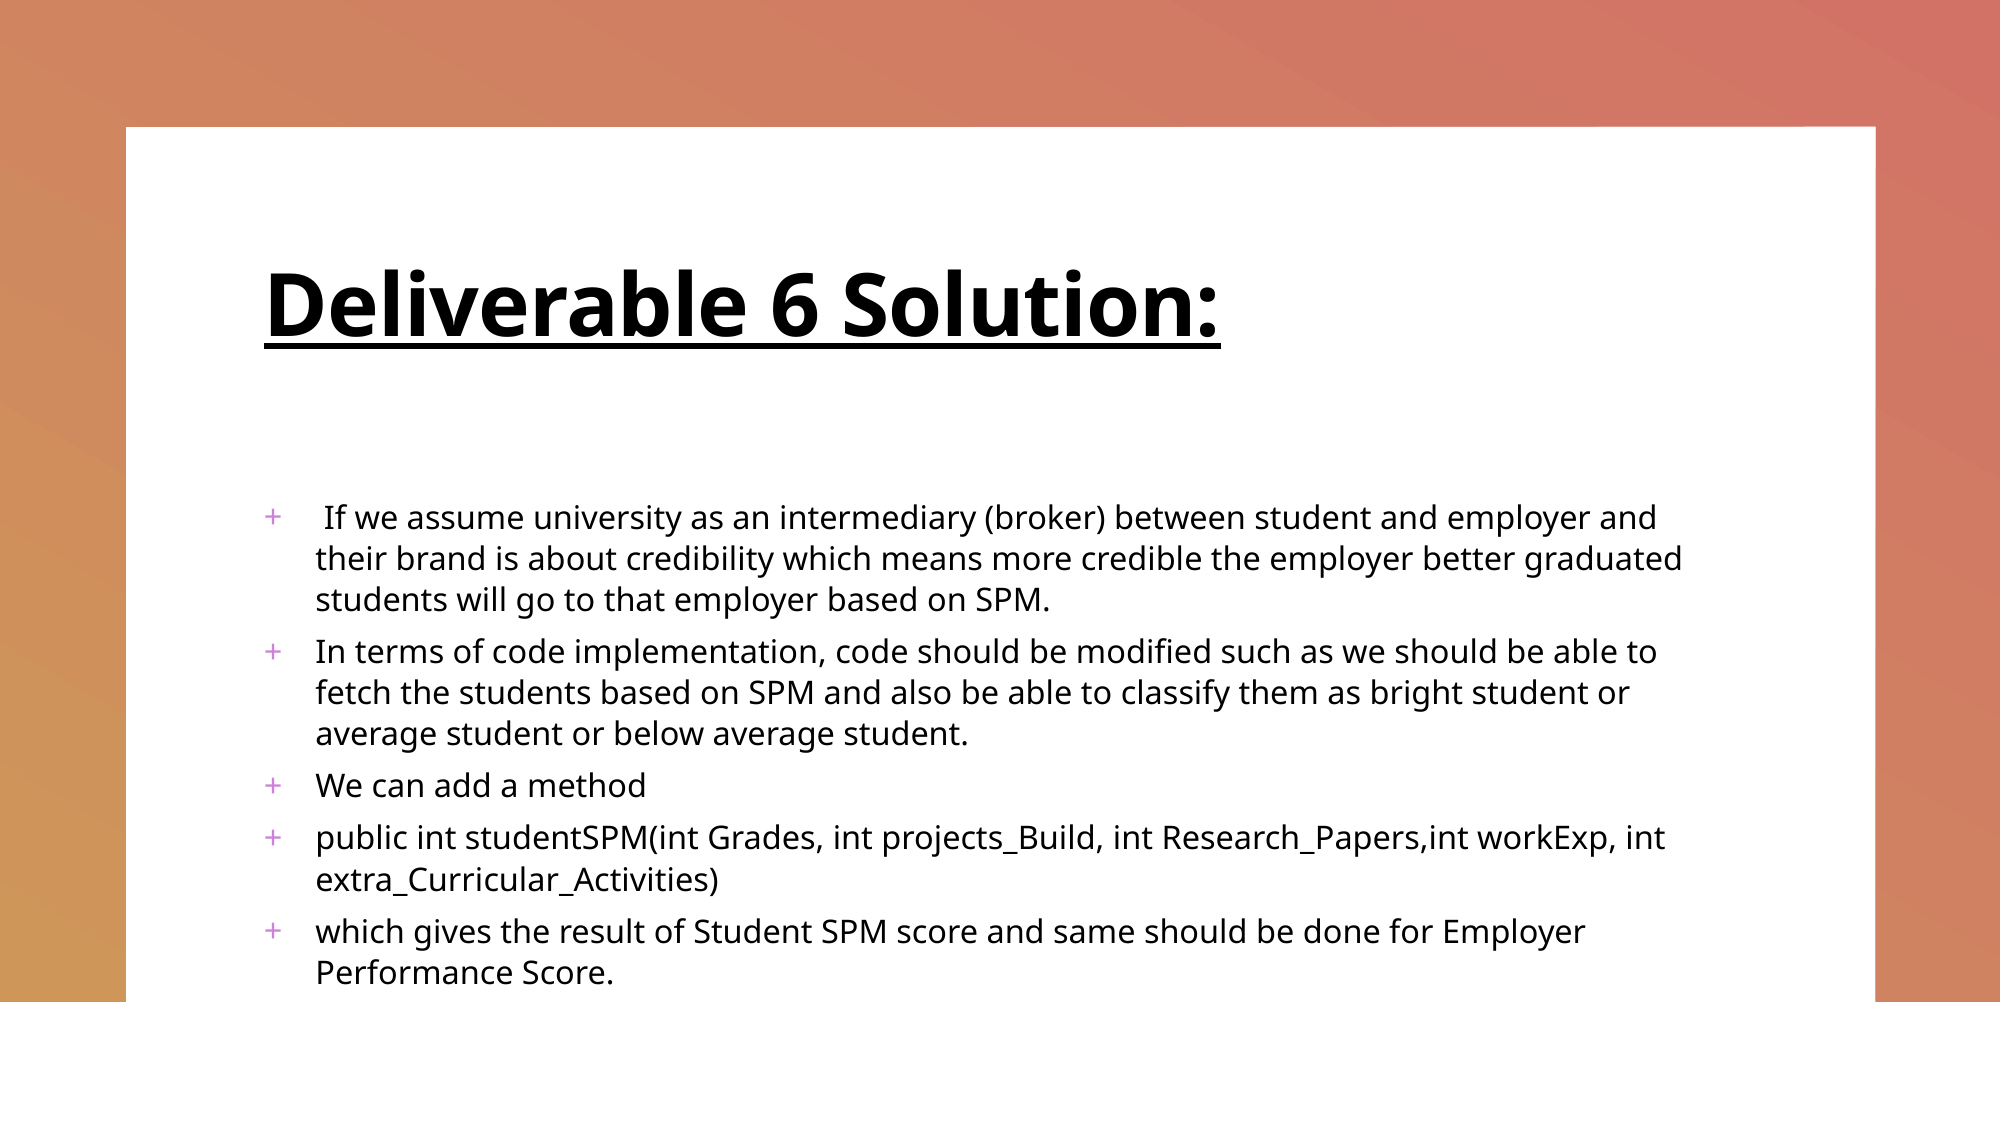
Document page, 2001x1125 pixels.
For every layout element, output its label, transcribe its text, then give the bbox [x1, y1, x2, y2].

title Deliverable 6 Solution: [248, 248, 1749, 470]
list If we assume university as an intermediary (broker) between student and employer and their brand is about credibility which means more credible the employer better graduated students will go to that employer based on SPM. In terms of code implementation, code should be modified such as we should be able to fetch the students based on SPM and also be able to classify them as bright student or average student or below average student. We can add a method public int studentSPM(int Grades, int projects_Build, int Research_Papers,int workExp, int extra_Curricular_Activities) which gives the result of Student SPM score and same should be done for Employer Performance Score. [248, 487, 1749, 1001]
